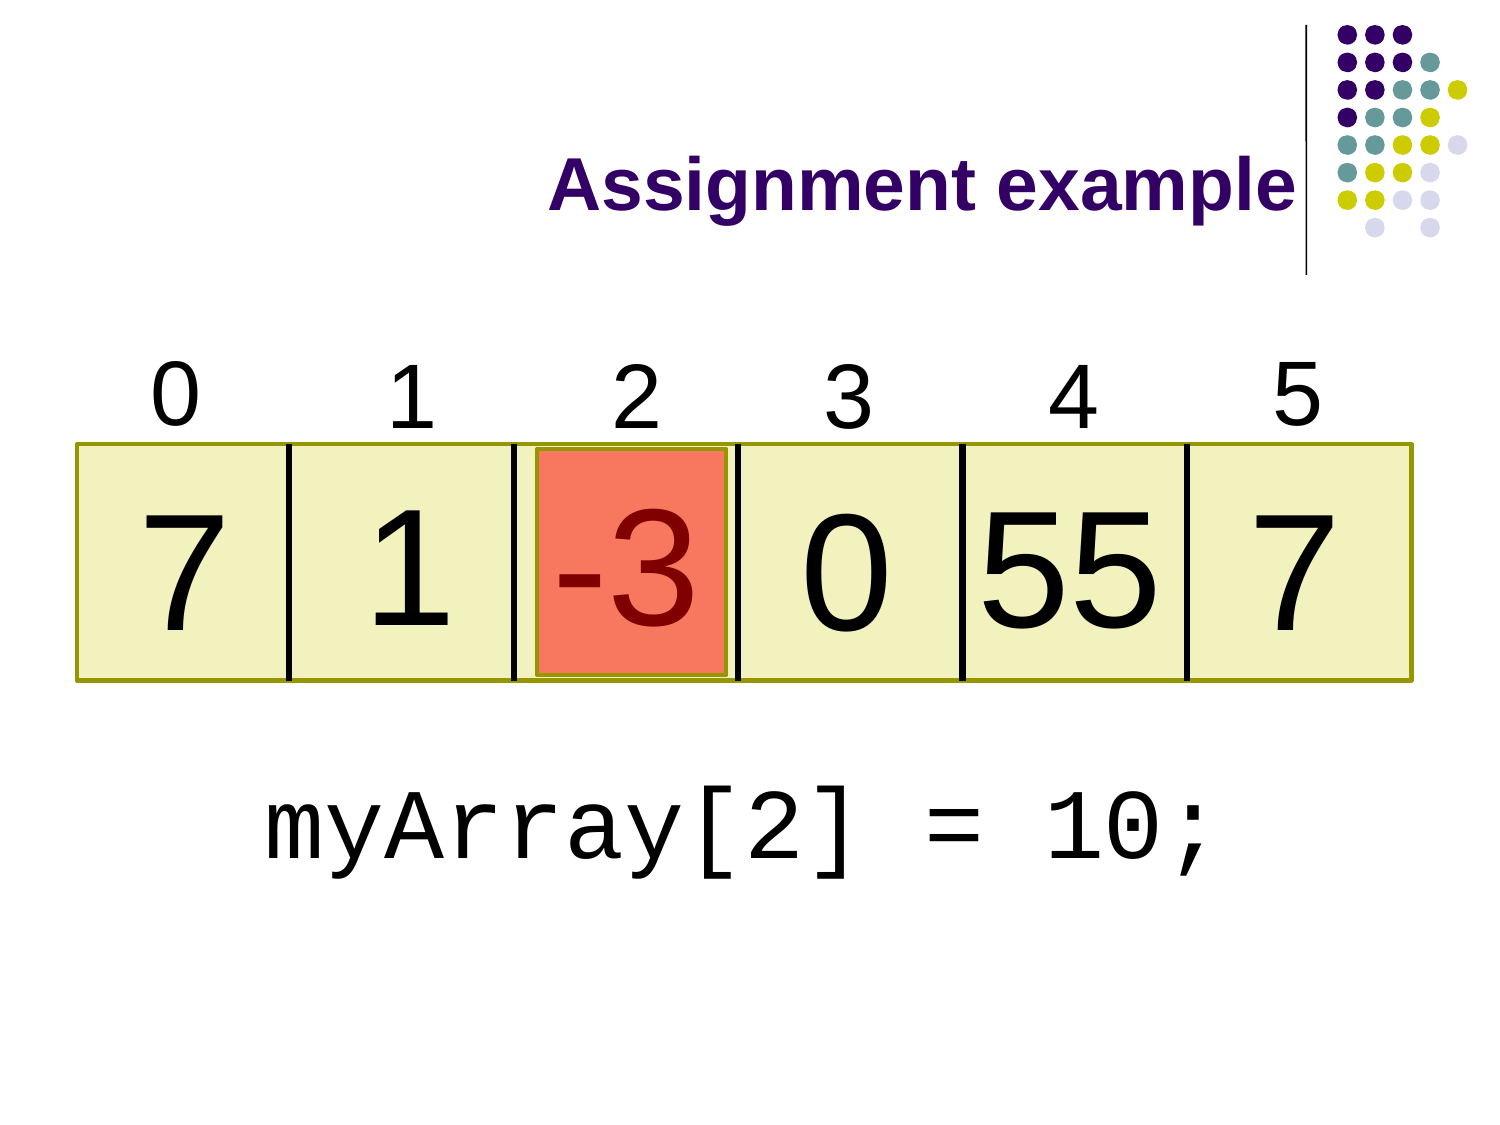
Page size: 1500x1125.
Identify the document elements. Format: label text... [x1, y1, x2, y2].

text_box [965, 669, 1184, 683]
text_box 55 [966, 453, 1182, 669]
text_box 3 [808, 329, 880, 455]
text_box 1 [371, 329, 443, 455]
text_box [75, 442, 735, 683]
title Assignment example [75, 20, 1313, 233]
text_box 1 [348, 451, 490, 667]
text_box 0 [135, 326, 207, 451]
text_box [668, 442, 1033, 683]
text_box 0 [785, 456, 928, 671]
text_box [1105, 442, 1414, 683]
text_box [535, 447, 728, 677]
text_box 4 [1033, 329, 1105, 455]
text_box 7 [1234, 456, 1376, 671]
text_box 5 [1257, 326, 1329, 451]
text_box 7 [123, 456, 266, 671]
text_box -3 [728, 451, 733, 667]
text_box myArray[2] = 10; [76, 751, 1412, 887]
text_box 2 [596, 329, 668, 447]
